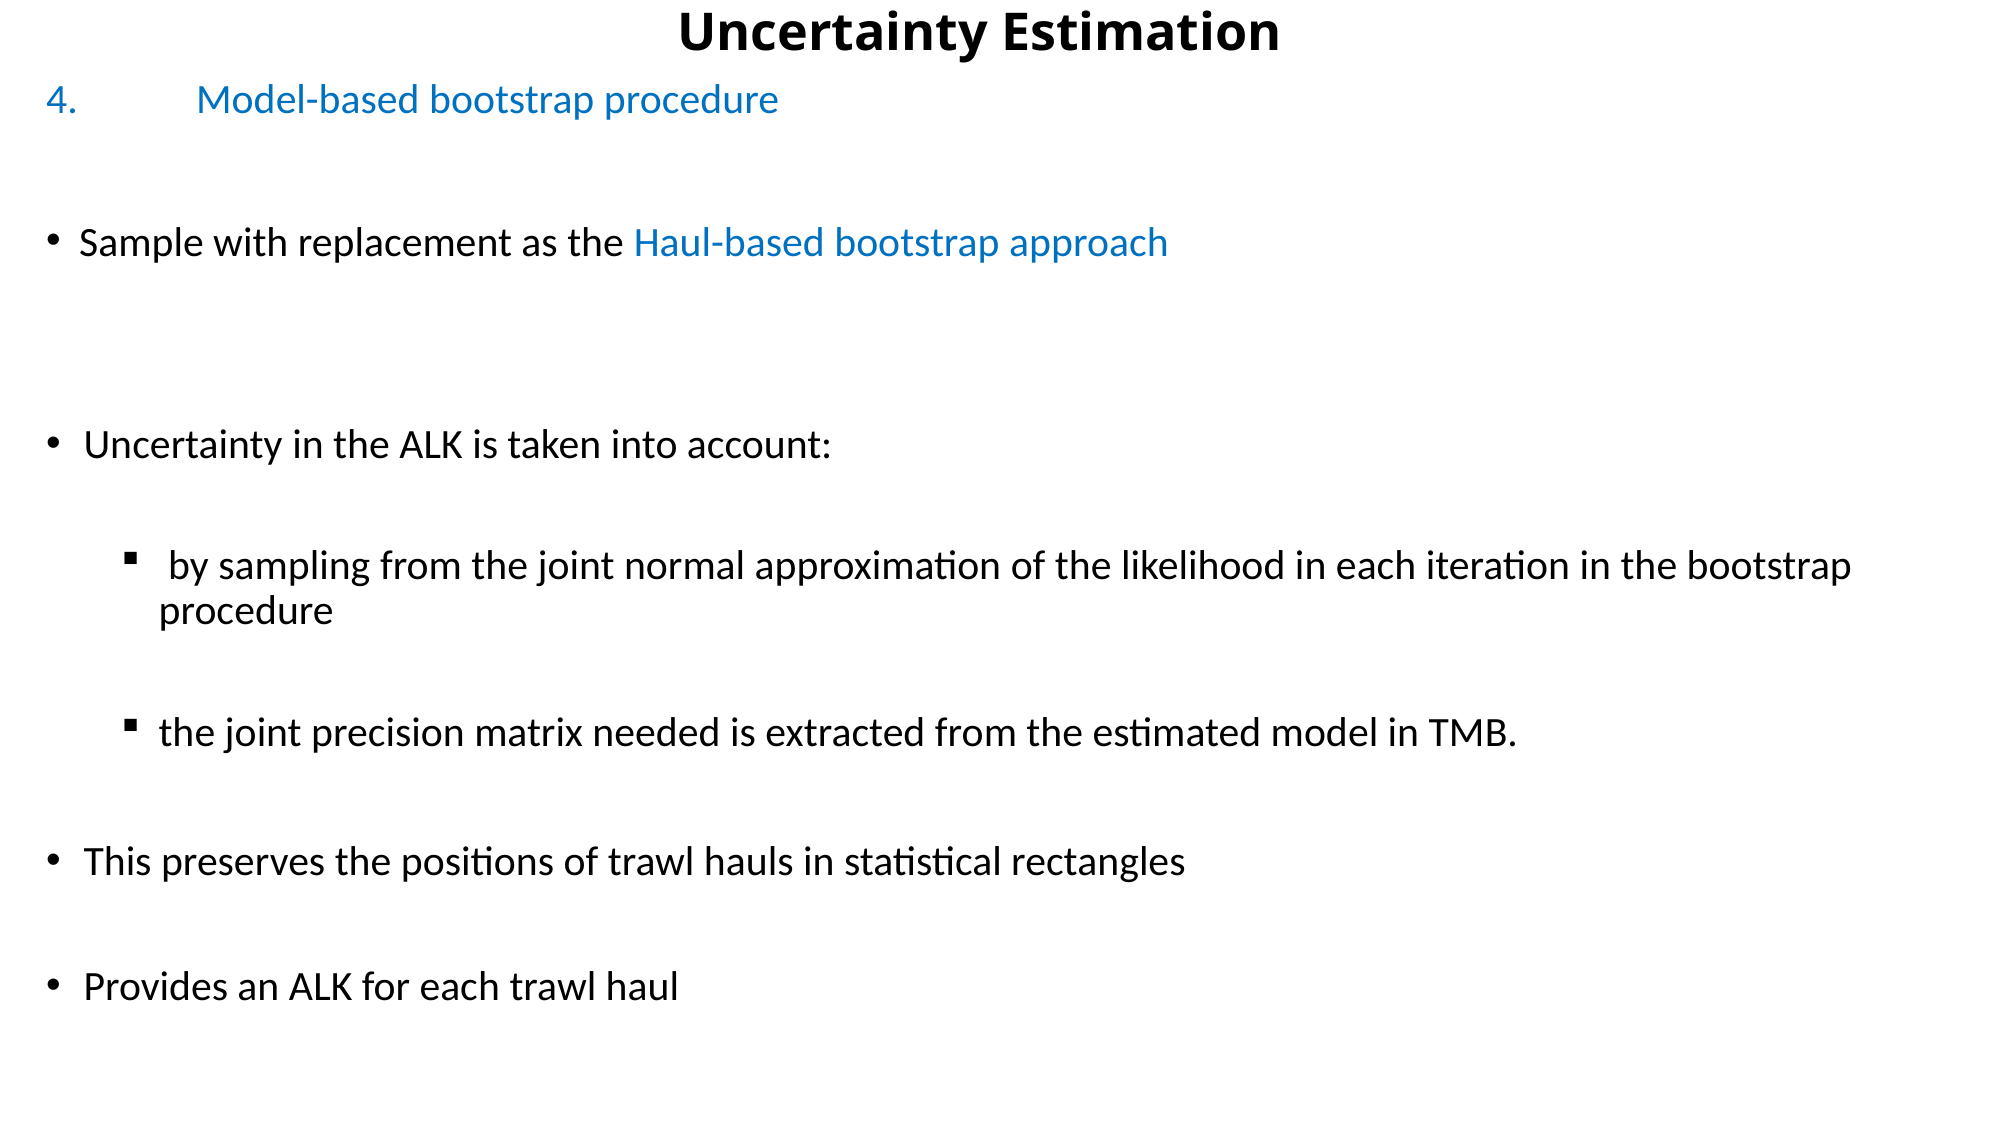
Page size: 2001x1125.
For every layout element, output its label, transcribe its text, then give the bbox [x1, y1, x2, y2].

title Uncertainty Estimation [117, 10, 1843, 49]
list 4. Model-based bootstrap procedure Sample with replacement as the Haul-based bootstrap approach Uncertainty in the ALK is taken into account: by sampling from the joint normal approximation of the likelihood in each iteration in the bootstrap procedure the joint precision matrix needed is extracted from the estimated model in TMB. This preserves the positions of trawl hauls in statistical rectangles Provides an ALK for each trawl haul [31, 64, 2000, 1125]
